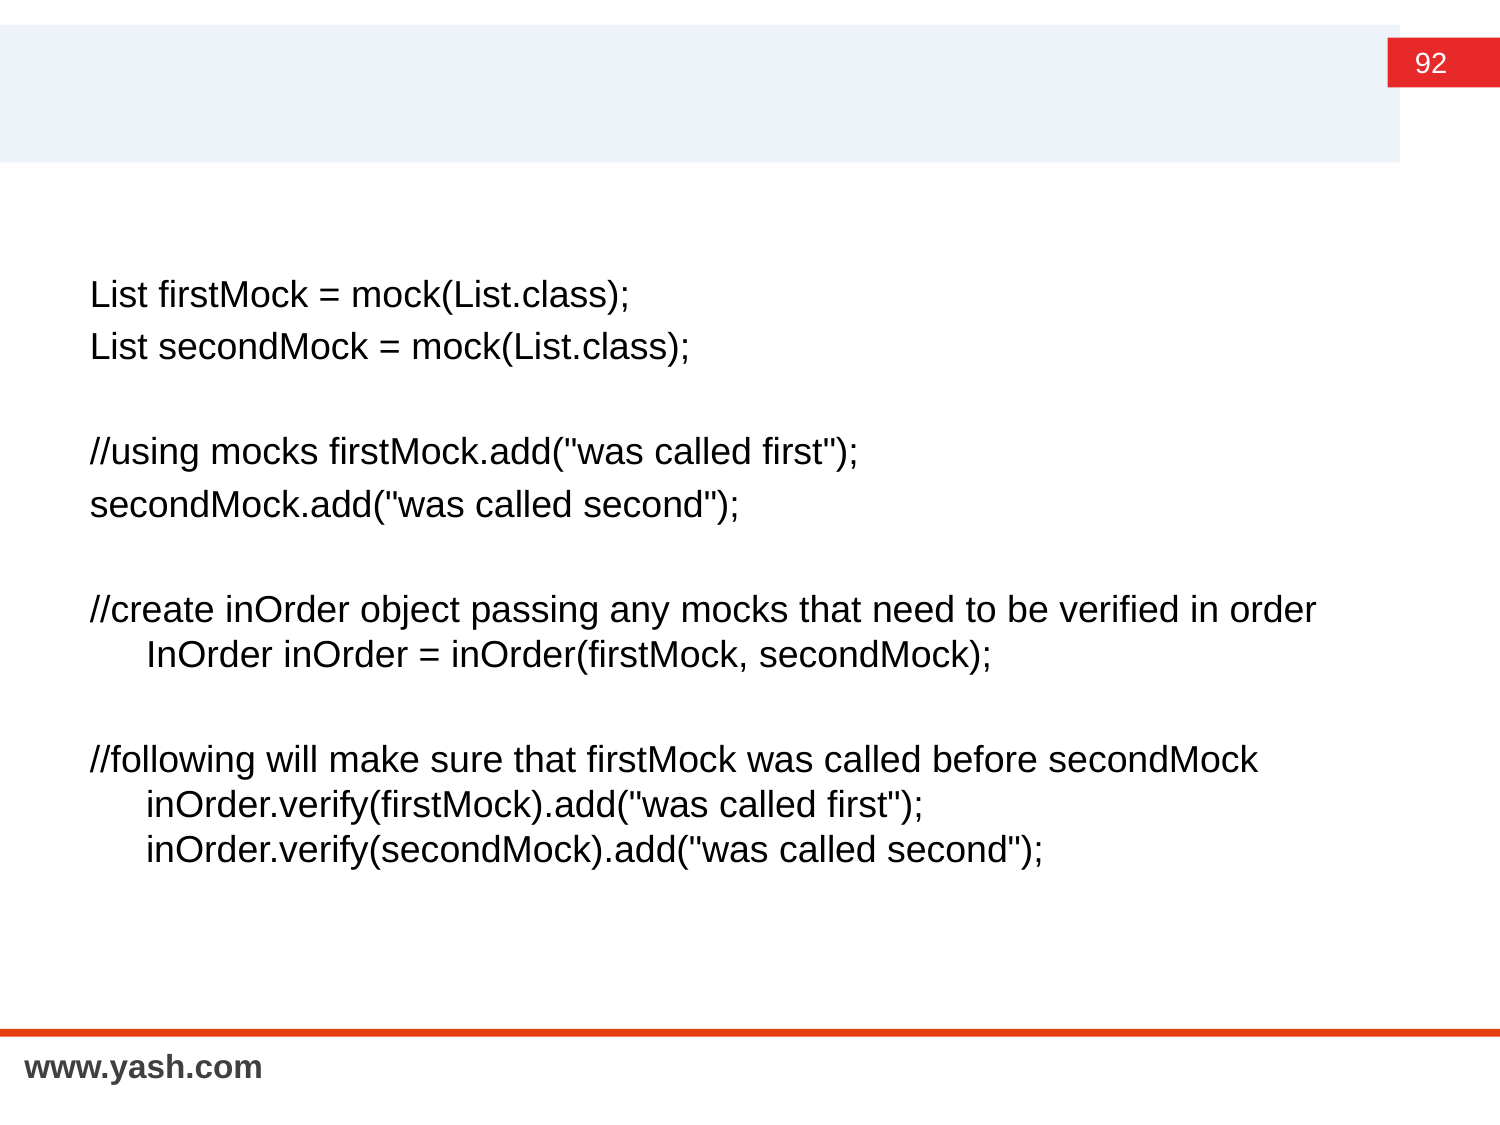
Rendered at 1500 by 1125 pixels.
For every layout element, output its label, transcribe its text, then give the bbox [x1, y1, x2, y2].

list List firstMock = mock(List.class); List secondMock = mock(List.class); //using mocks firstMock.add("was called first"); secondMock.add("was called second"); //create inOrder object passing any mocks that need to be verified in order InOrder inOrder = inOrder(firstMock, secondMock); //following will make sure that firstMock was called before secondMock inOrder.verify(firstMock).add("was called first"); inOrder.verify(secondMock).add("was called second"); [75, 262, 1425, 1005]
